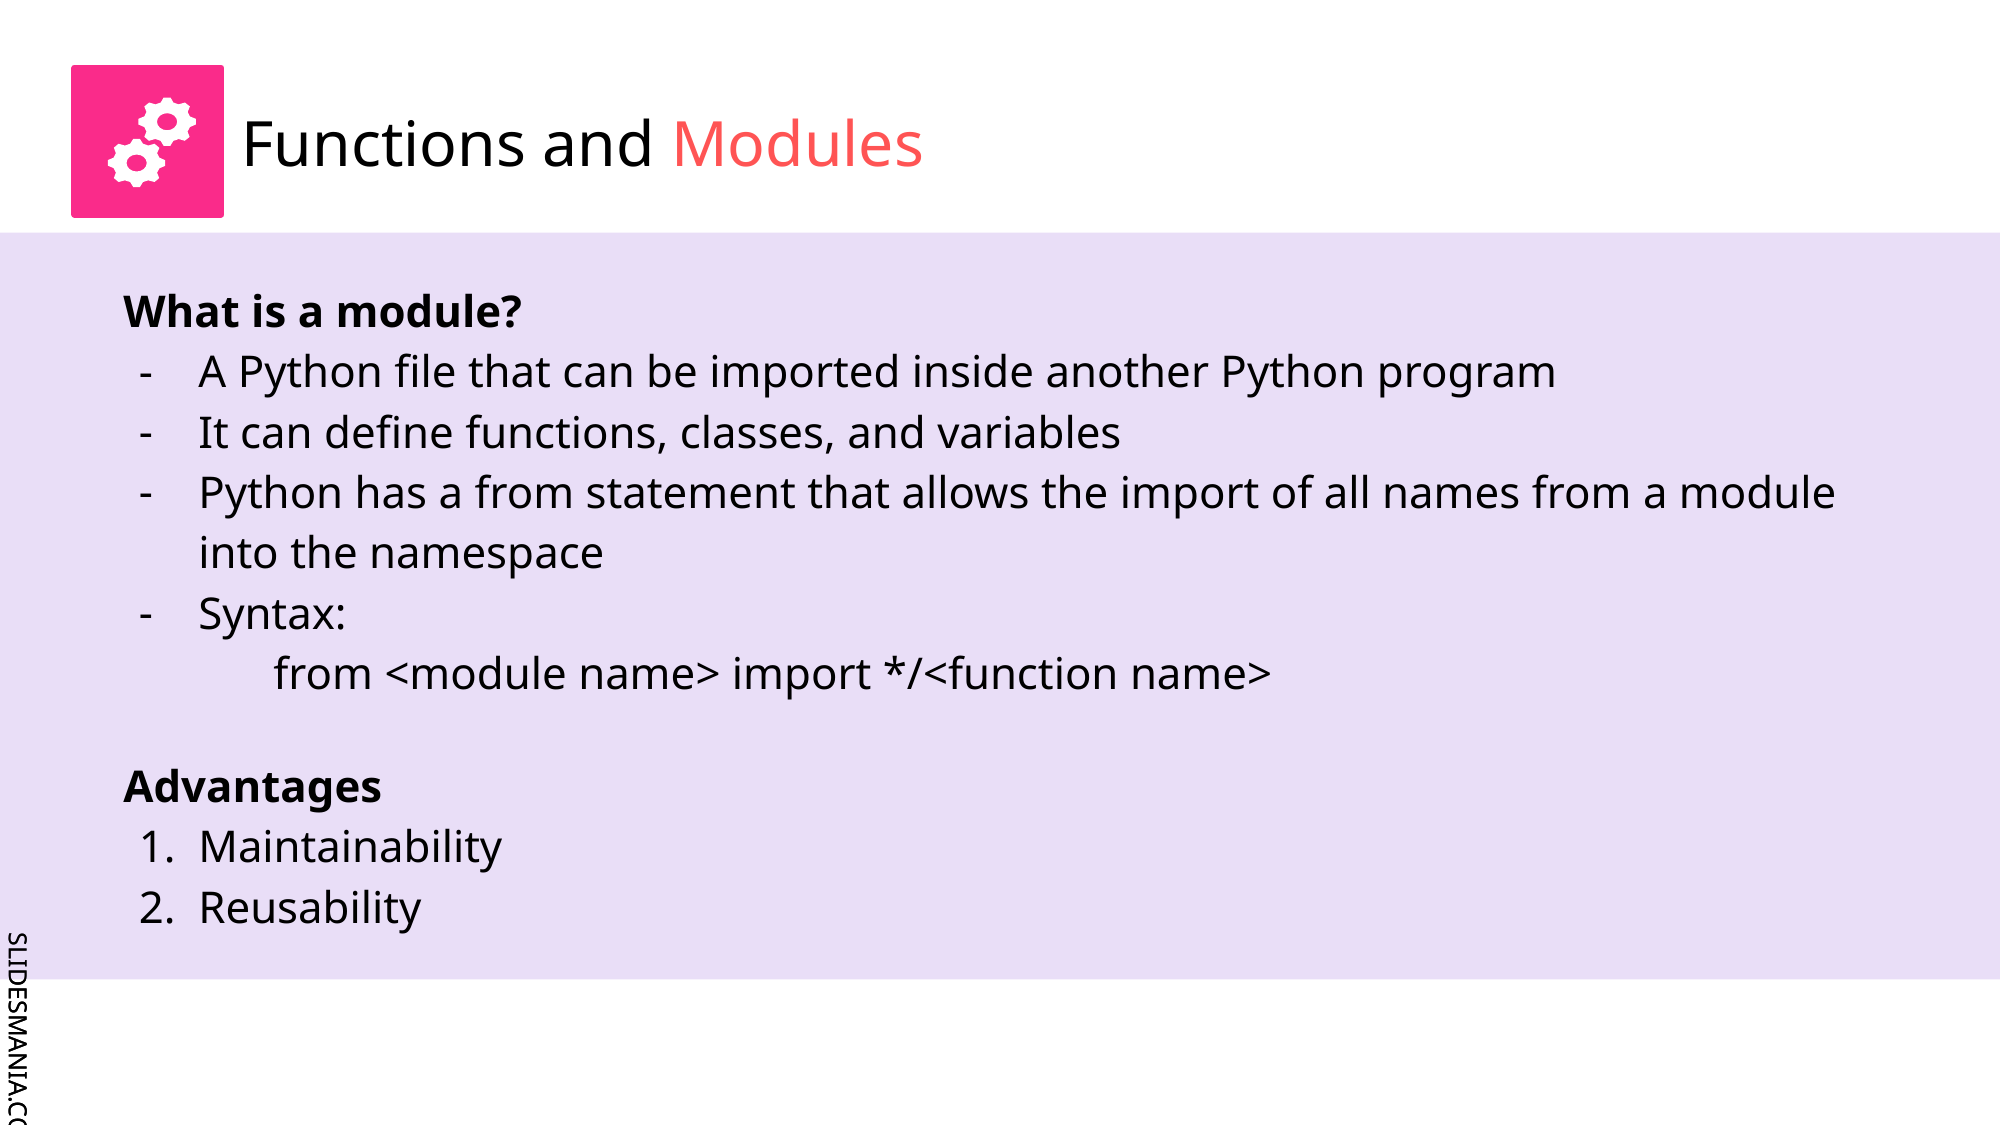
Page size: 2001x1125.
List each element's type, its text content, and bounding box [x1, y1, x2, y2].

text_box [107, 97, 197, 188]
title Functions and Modules [221, 67, 1932, 215]
list What is a module? A Python file that can be imported inside another Python program It can define functions, classes, and variables Python has a from statement that allows the import of all names from a module into the namespace Syntax: from <module name> import */<function name> Advantages Maintainability Reusability [103, 255, 1897, 1043]
